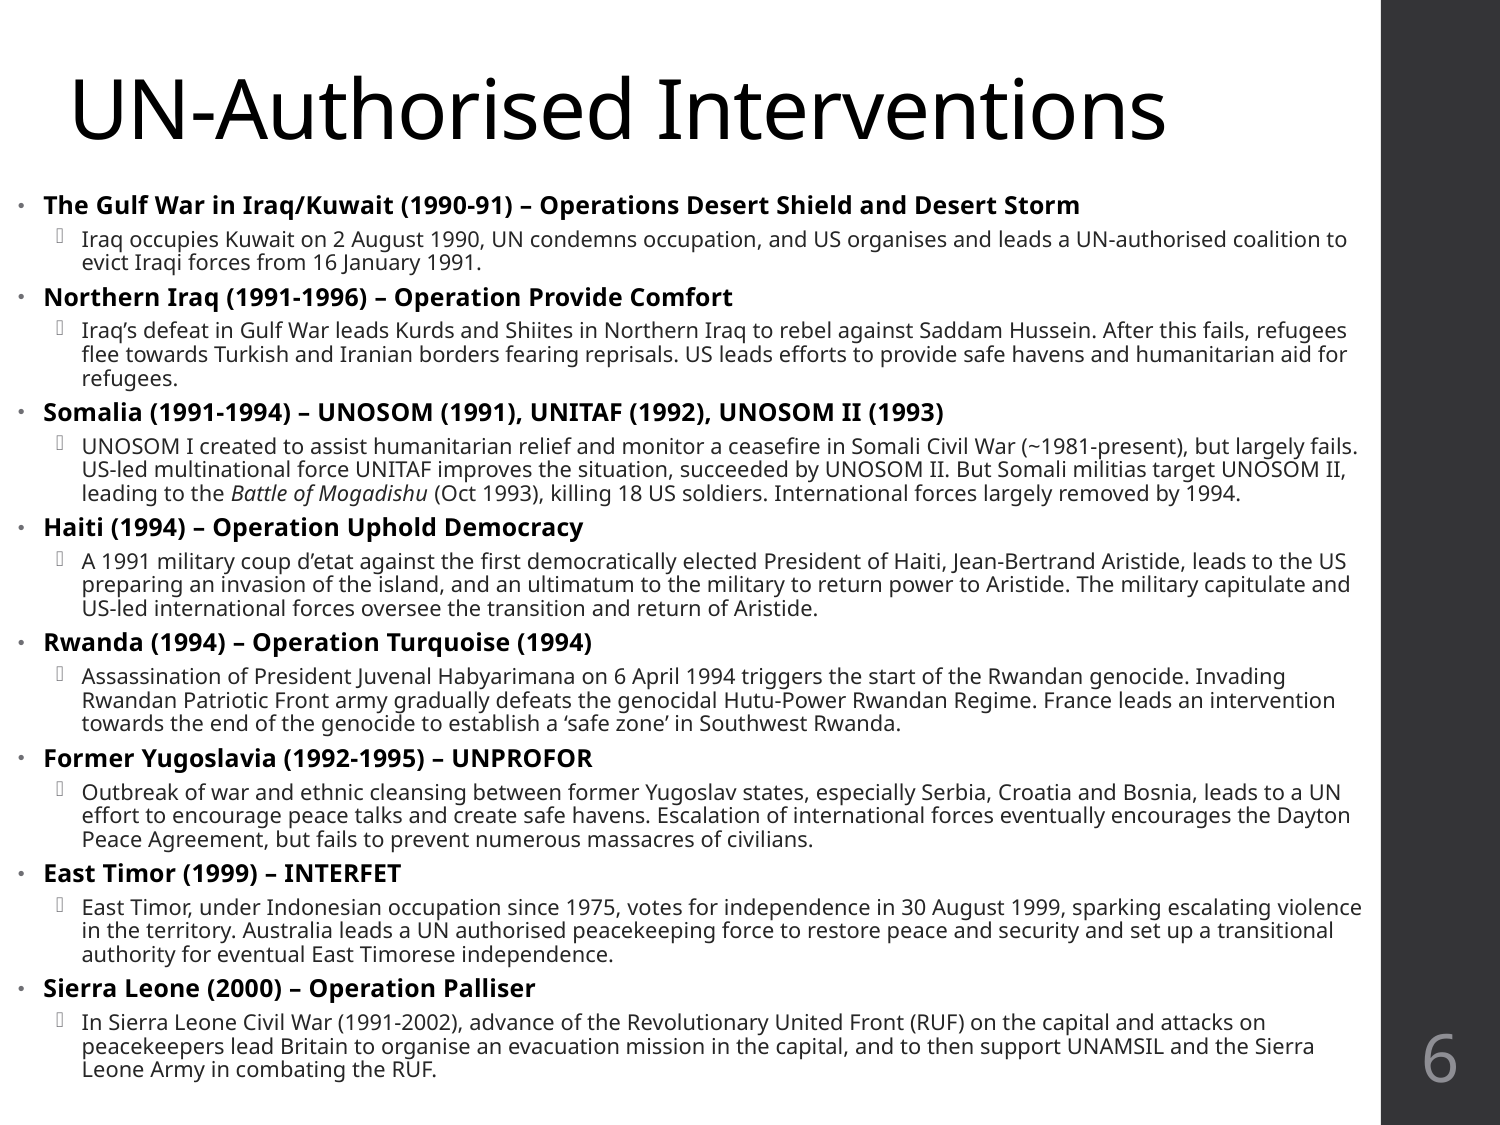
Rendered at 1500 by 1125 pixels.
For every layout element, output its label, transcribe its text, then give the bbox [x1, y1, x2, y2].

title UN-Authorised Interventions [53, 60, 1348, 173]
slide_number 6 [1384, 1012, 1498, 1110]
list The Gulf War in Iraq/Kuwait (1990-91) – Operations Desert Shield and Desert Storm Iraq occupies Kuwait on 2 August 1990, UN condemns occupation, and US organises and leads a UN-authorised coalition to evict Iraqi forces from 16 January 1991. Northern Iraq (1991-1996) – Operation Provide Comfort Iraq’s defeat in Gulf War leads Kurds and Shiites in Northern Iraq to rebel against Saddam Hussein. After this fails, refugees flee towards Turkish and Iranian borders fearing reprisals. US leads efforts to provide safe havens and humanitarian aid for refugees. Somalia (1991-1994) – UNOSOM (1991), UNITAF (1992), UNOSOM II (1993) UNOSOM I created to assist humanitarian relief and monitor a ceasefire in Somali Civil War (~1981-present), but largely fails. US-led multinational force UNITAF improves the situation, succeeded by UNOSOM II. But Somali militias target UNOSOM II, leading to the Battle of Mogadishu (Oct 1993), killing 18 US soldiers. International forces largely removed by 1994. Haiti (1994) – Operation Uphold Democracy A 1991 military coup d’etat against the first democratically elected President of Haiti, Jean-Bertrand Aristide, leads to the US preparing an invasion of the island, and an ultimatum to the military to return power to Aristide. The military capitulate and US-led international forces oversee the transition and return of Aristide. Rwanda (1994) – Operation Turquoise (1994) Assassination of President Juvenal Habyarimana on 6 April 1994 triggers the start of the Rwandan genocide. Invading Rwandan Patriotic Front army gradually defeats the genocidal Hutu-Power Rwandan Regime. France leads an intervention towards the end of the genocide to establish a ‘safe zone’ in Southwest Rwanda. Former Yugoslavia (1992-1995) – UNPROFOR Outbreak of war and ethnic cleansing between former Yugoslav states, especially Serbia, Croatia and Bosnia, leads to a UN effort to encourage peace talks and create safe havens. Escalation of international forces eventually encourages the Dayton Peace Agreement, but fails to prevent numerous massacres of civilians. East Timor (1999) – INTERFET East Timor, under Indonesian occupation since 1975, votes for independence in 30 August 1999, sparking escalating violence in the territory. Australia leads a UN authorised peacekeeping force to restore peace and security and set up a transitional authority for eventual East Timorese independence. Sierra Leone (2000) – Operation Palliser In Sierra Leone Civil War (1991-2002), advance of the Revolutionary United Front (RUF) on the capital and attacks on peacekeepers lead Britain to organise an evacuation mission in the capital, and to then support UNAMSIL and the Sierra Leone Army in combating the RUF. [2, 184, 1385, 1110]
